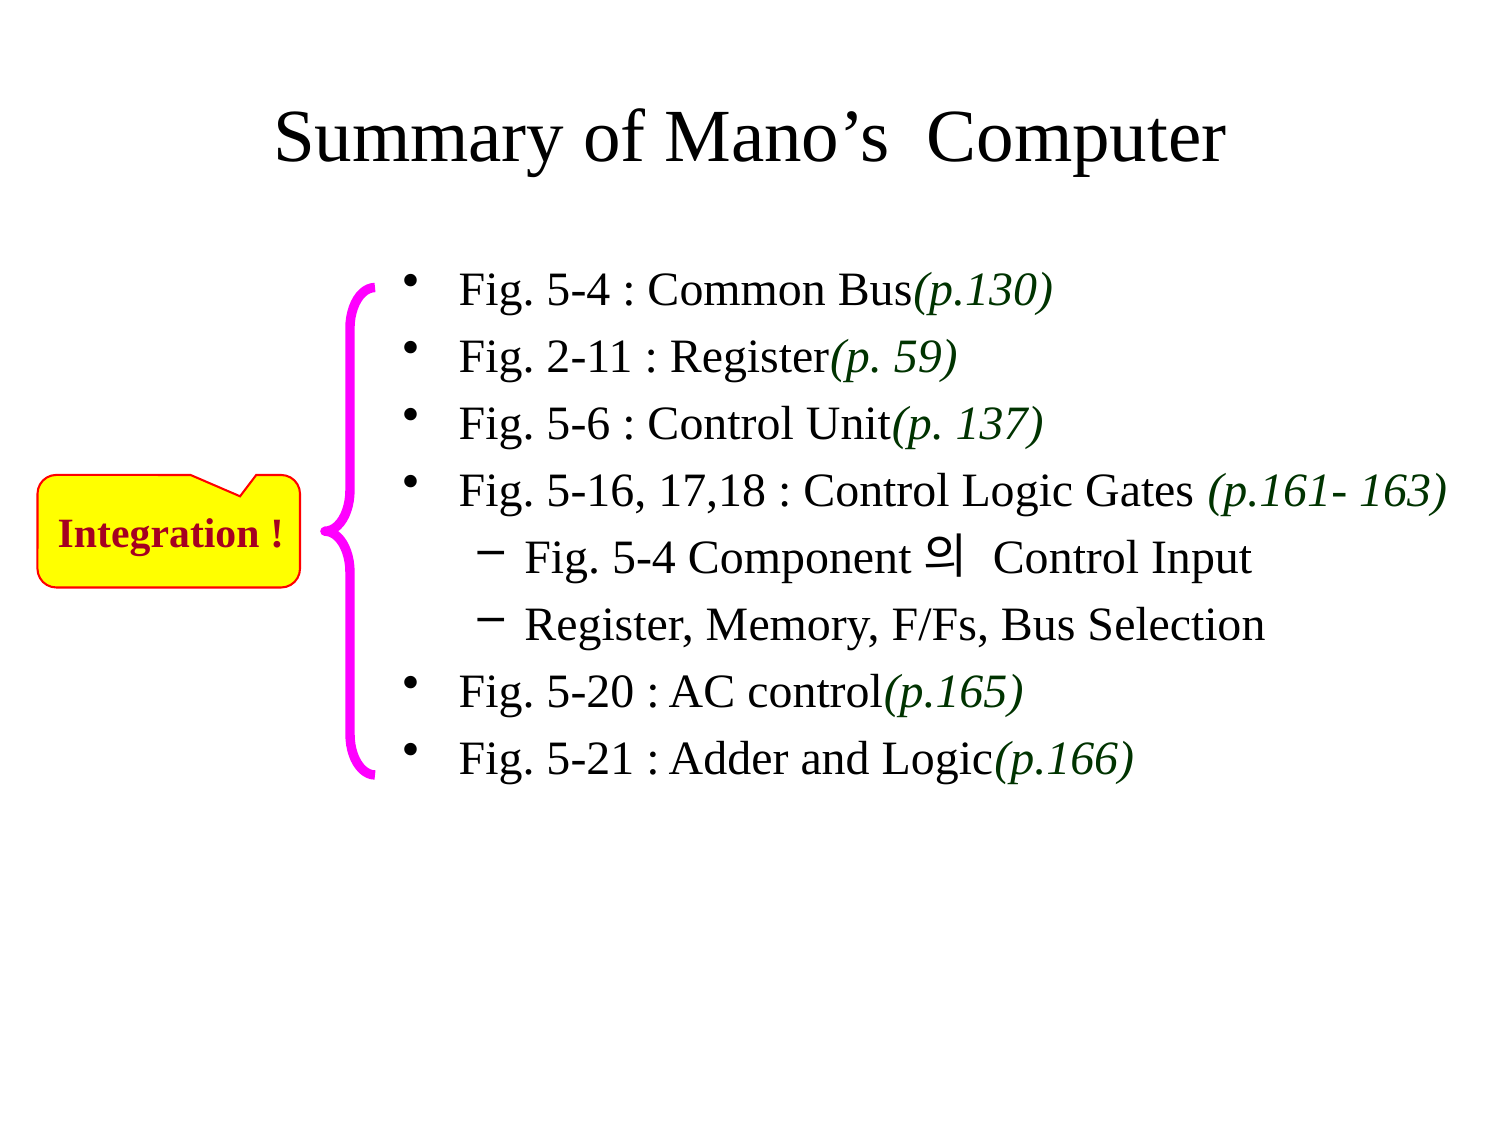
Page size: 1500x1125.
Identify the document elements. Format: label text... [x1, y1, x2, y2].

title Summary of Mano’s Computer [112, 37, 1388, 226]
text_box Integration ! [37, 474, 301, 588]
list Fig. 5-4 : Common Bus(p.130) Fig. 2-11 : Register(p. 59) Fig. 5-6 : Control Unit(p. 137) Fig. 5-16, 17,18 : Control Logic Gates (p.161- 163) Fig. 5-4 Component의 Control Input Register, Memory, F/Fs, Bus Selection Fig. 5-20 : AC control(p.165) Fig. 5-21 : Adder and Logic(p.166) [387, 249, 1476, 926]
text_box [324, 287, 376, 775]
